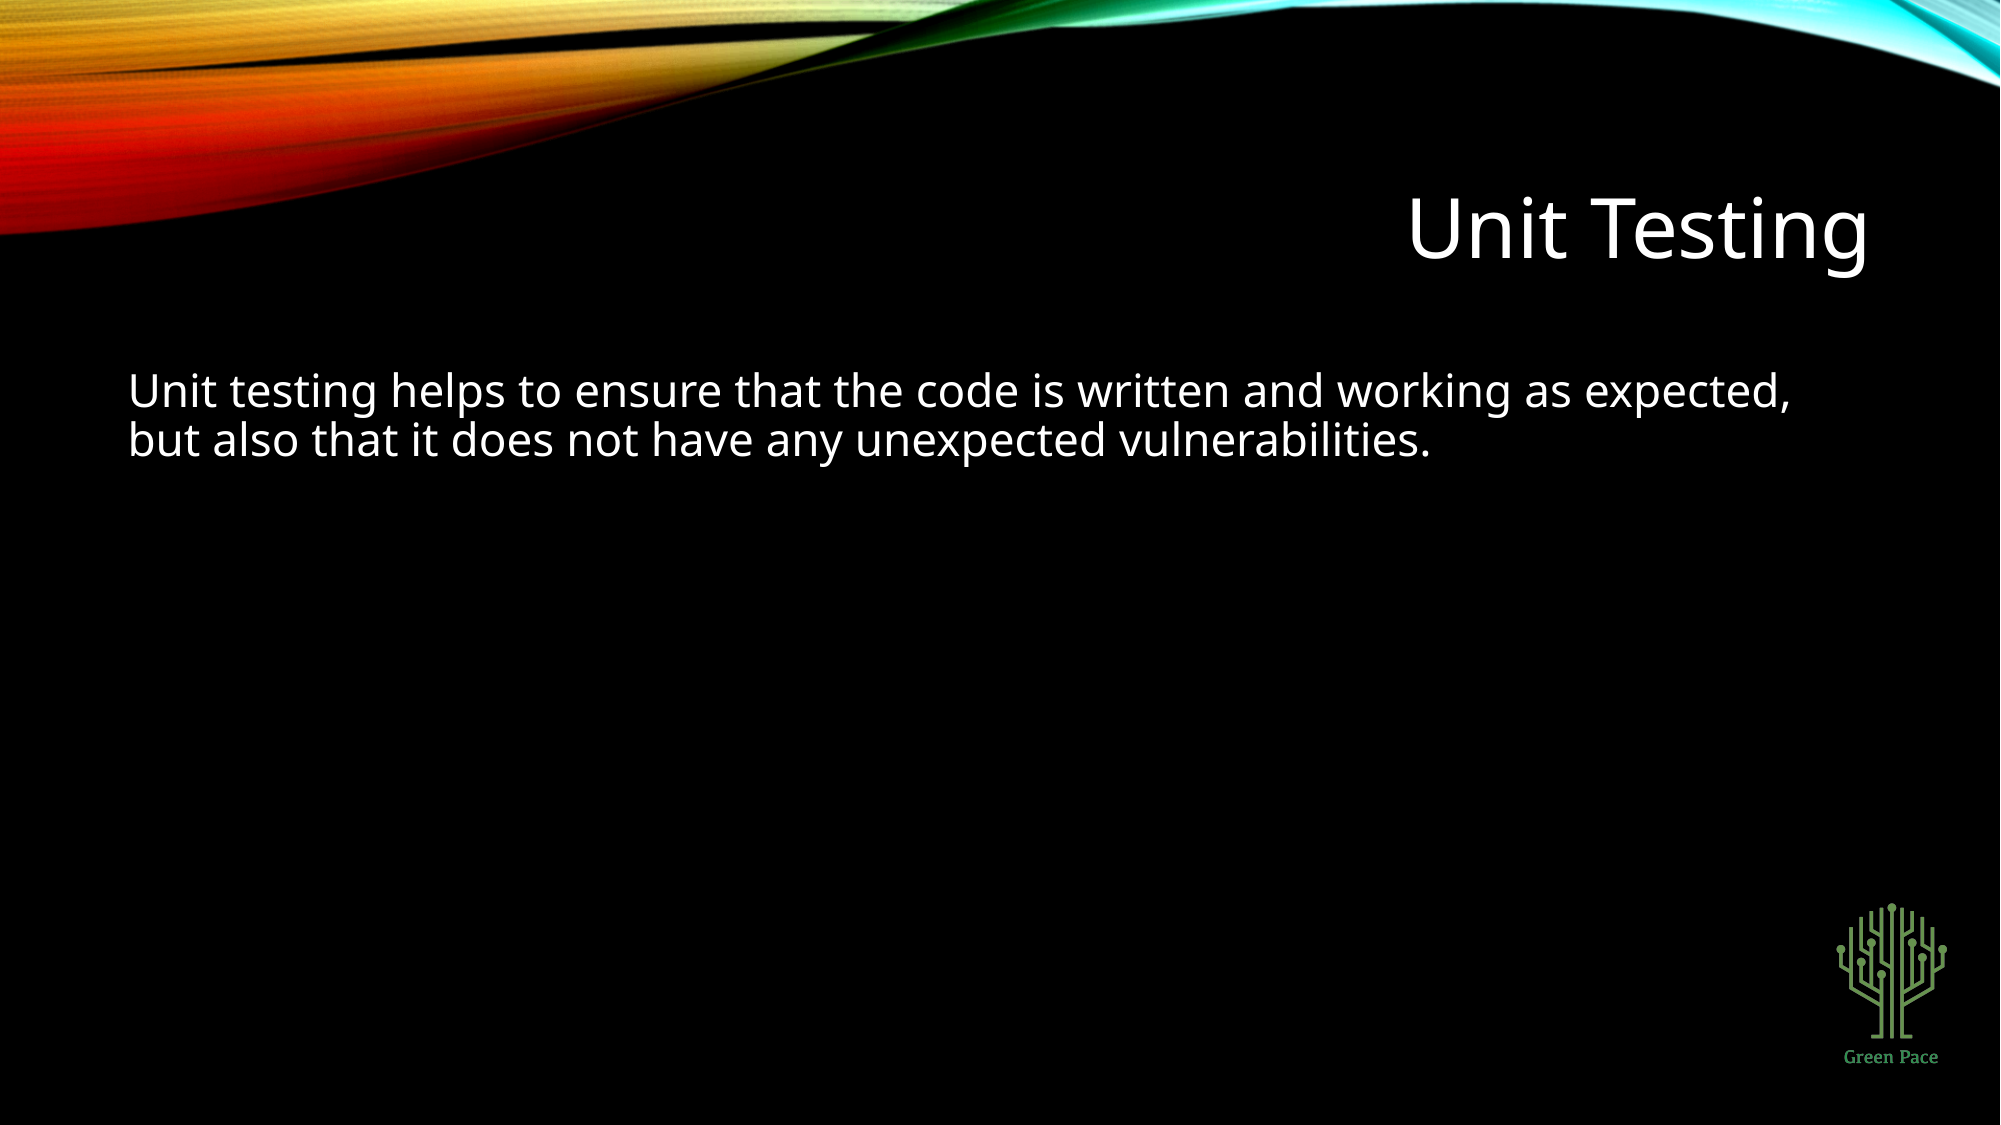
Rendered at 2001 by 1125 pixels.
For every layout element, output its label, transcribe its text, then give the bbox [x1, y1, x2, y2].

list Unit testing helps to ensure that the code is written and working as expected, but also that it does not have any unexpected vulnerabilities. [112, 360, 1888, 1021]
title Unit Testing [474, 125, 1888, 338]
picture [1817, 892, 1964, 1082]
picture [0, 0, 2000, 237]
